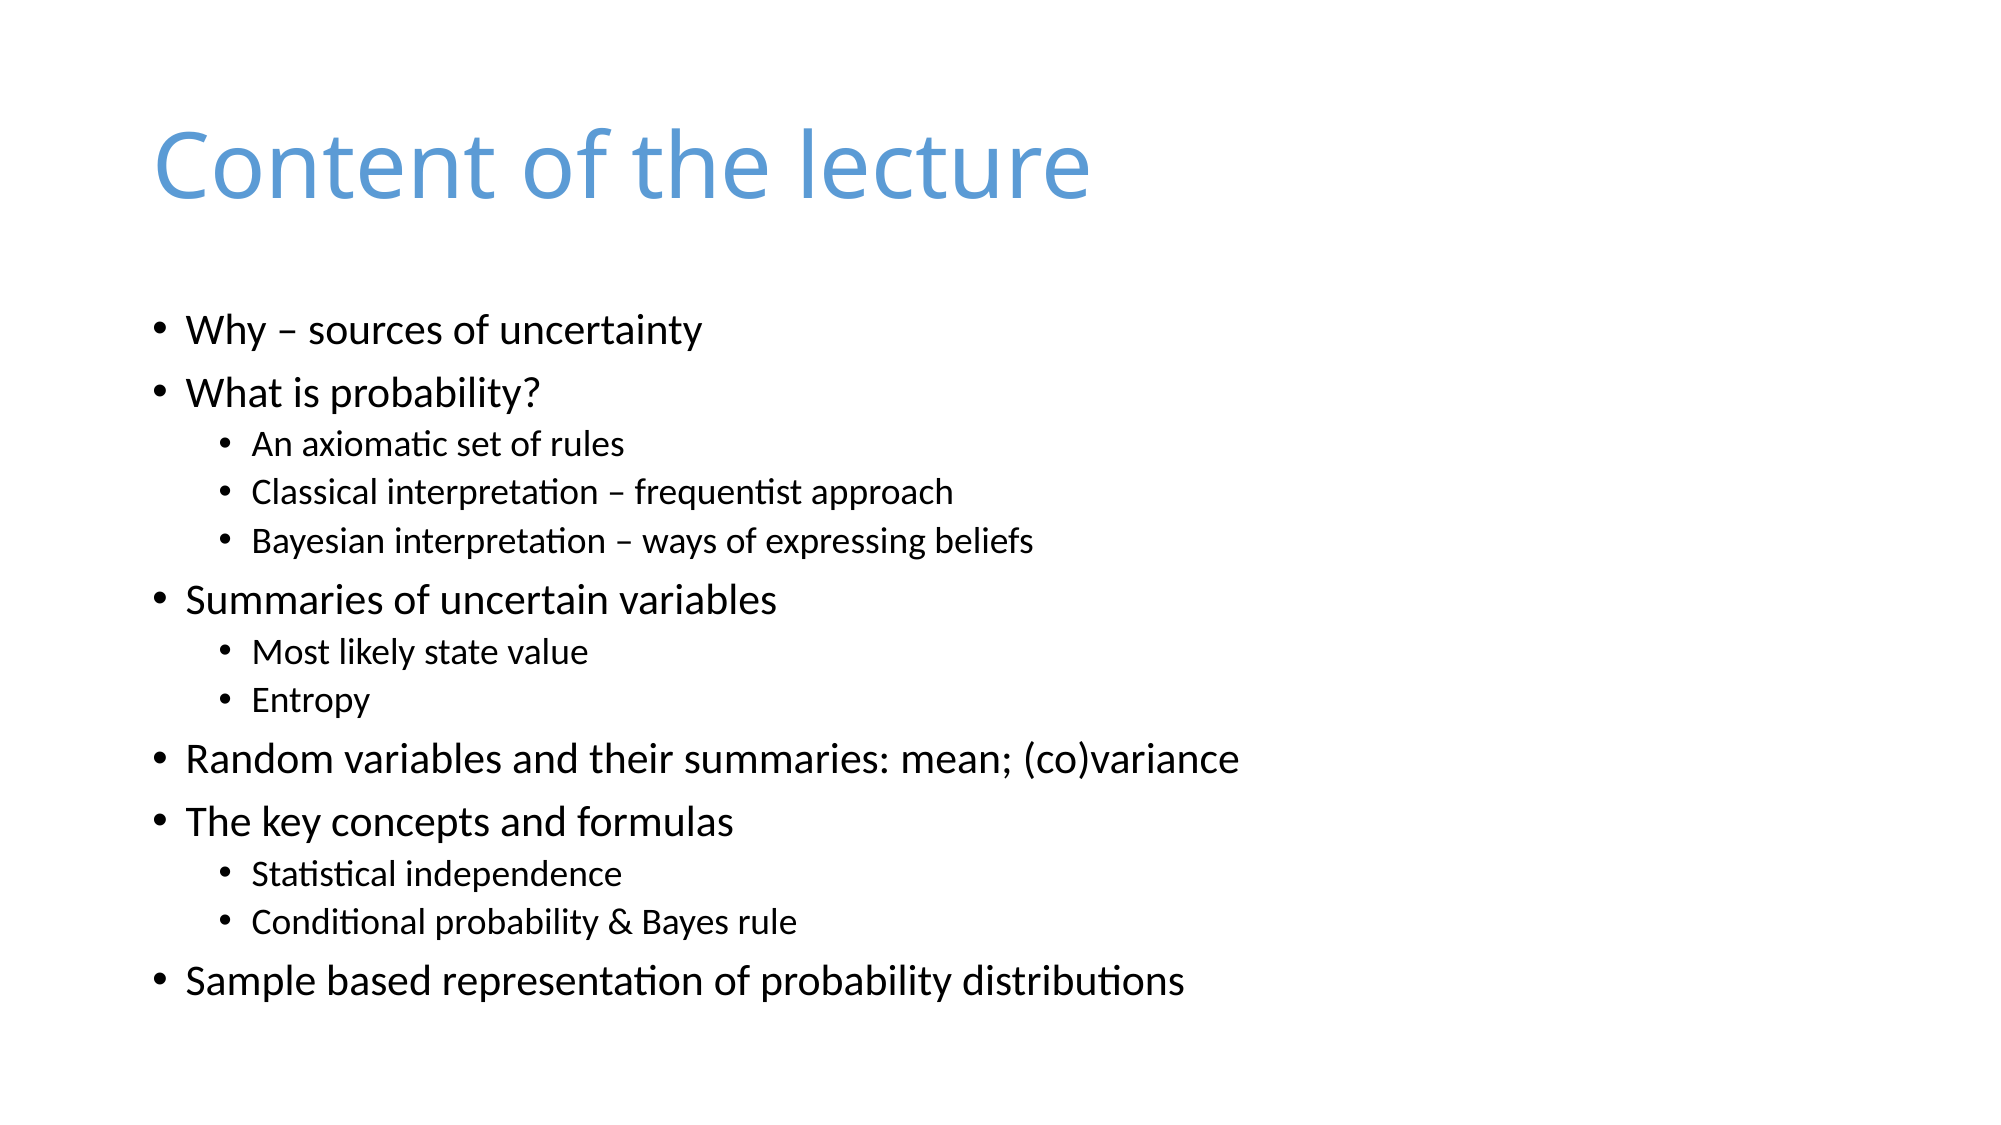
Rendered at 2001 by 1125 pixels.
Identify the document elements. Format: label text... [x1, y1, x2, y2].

title Content of the lecture [137, 59, 1863, 278]
list Why – sources of uncertainty What is probability? An axiomatic set of rules Classical interpretation – frequentist approach Bayesian interpretation – ways of expressing beliefs Summaries of uncertain variables Most likely state value Entropy Random variables and their summaries: mean; (co)variance The key concepts and formulas Statistical independence Conditional probability & Bayes rule Sample based representation of probability distributions [137, 299, 1863, 1014]
